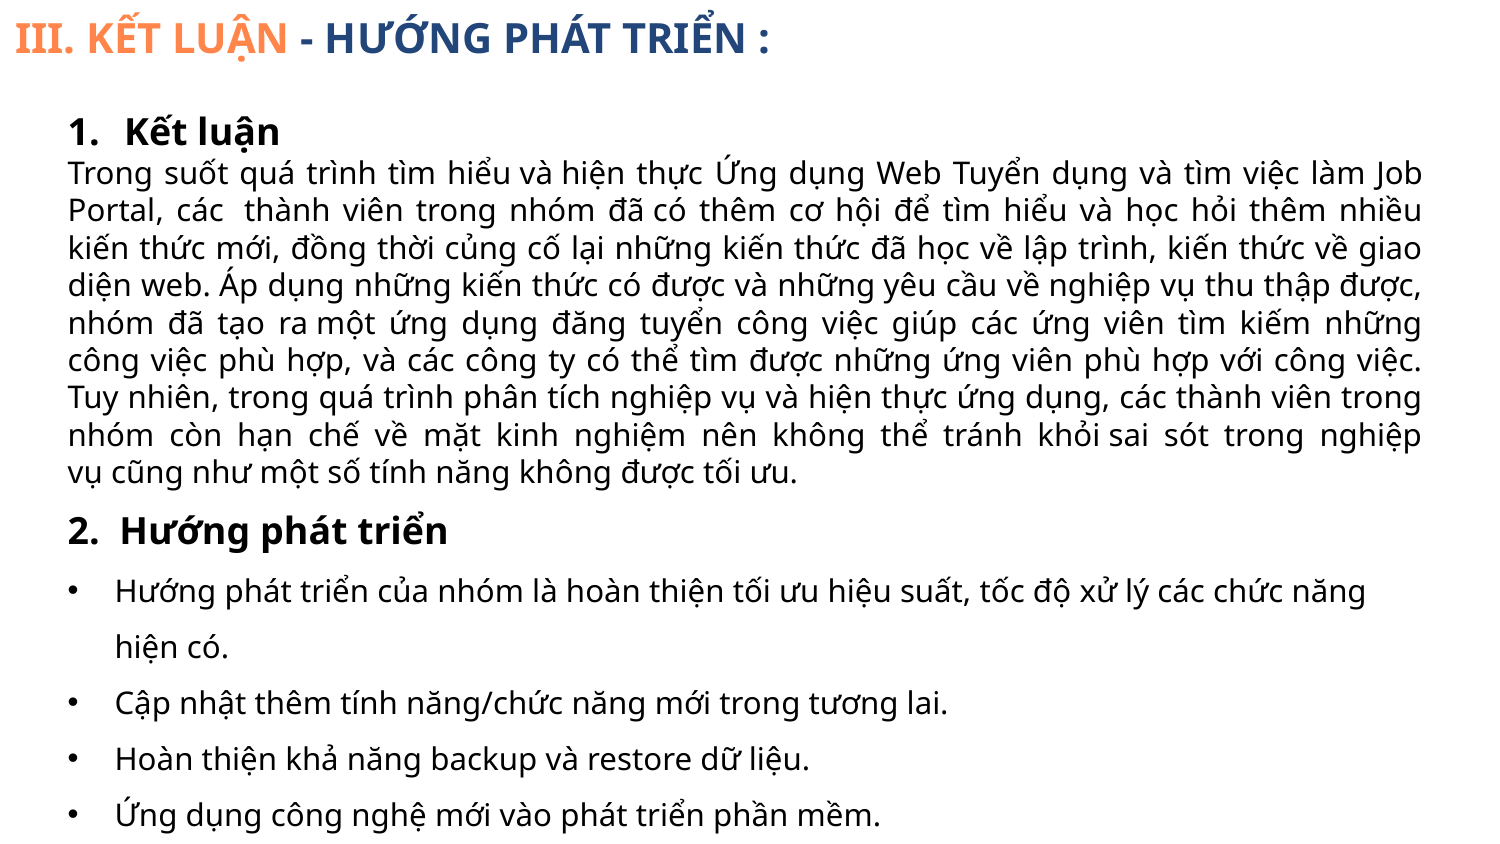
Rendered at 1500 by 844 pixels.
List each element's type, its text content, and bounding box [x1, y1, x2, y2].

text_box 2. Hướng phát triển Hướng phát triển của nhóm là hoàn thiện tối ưu hiệu suất, tốc độ xử lý các chức năng hiện có. Cập nhật thêm tính năng/chức năng mới trong tương lai. Hoàn thiện khả năng backup và restore dữ liệu. Ứng dụng công nghệ mới vào phát triển phần mềm. [52, 499, 1421, 844]
text_box Kết luận Trong suốt quá trình tìm hiểu và hiện thực Ứng dụng Web Tuyển dụng và tìm việc làm Job Portal, các thành viên trong nhóm đã có thêm cơ hội để tìm hiểu và học hỏi thêm nhiều kiến thức mới, đồng thời củng cố lại những kiến thức đã học về lập trình, kiến thức về giao diện web. Áp dụng những kiến thức có được và những yêu cầu về nghiệp vụ thu thập được, nhóm đã tạo ra một ứng dụng đăng tuyển công việc giúp các ứng viên tìm kiếm những công việc phù hợp, và các công ty có thể tìm được những ứng viên phù hợp với công việc. Tuy nhiên, trong quá trình phân tích nghiệp vụ và hiện thực ứng dụng, các thành viên trong nhóm còn hạn chế về mặt kinh nghiệm nên không thể tránh khỏi sai sót trong nghiệp vụ cũng như một số tính năng không được tối ưu. [52, 100, 1440, 533]
title III. KẾT LUẬN - HƯỚNG PHÁT TRIỂN : [0, 0, 1205, 74]
